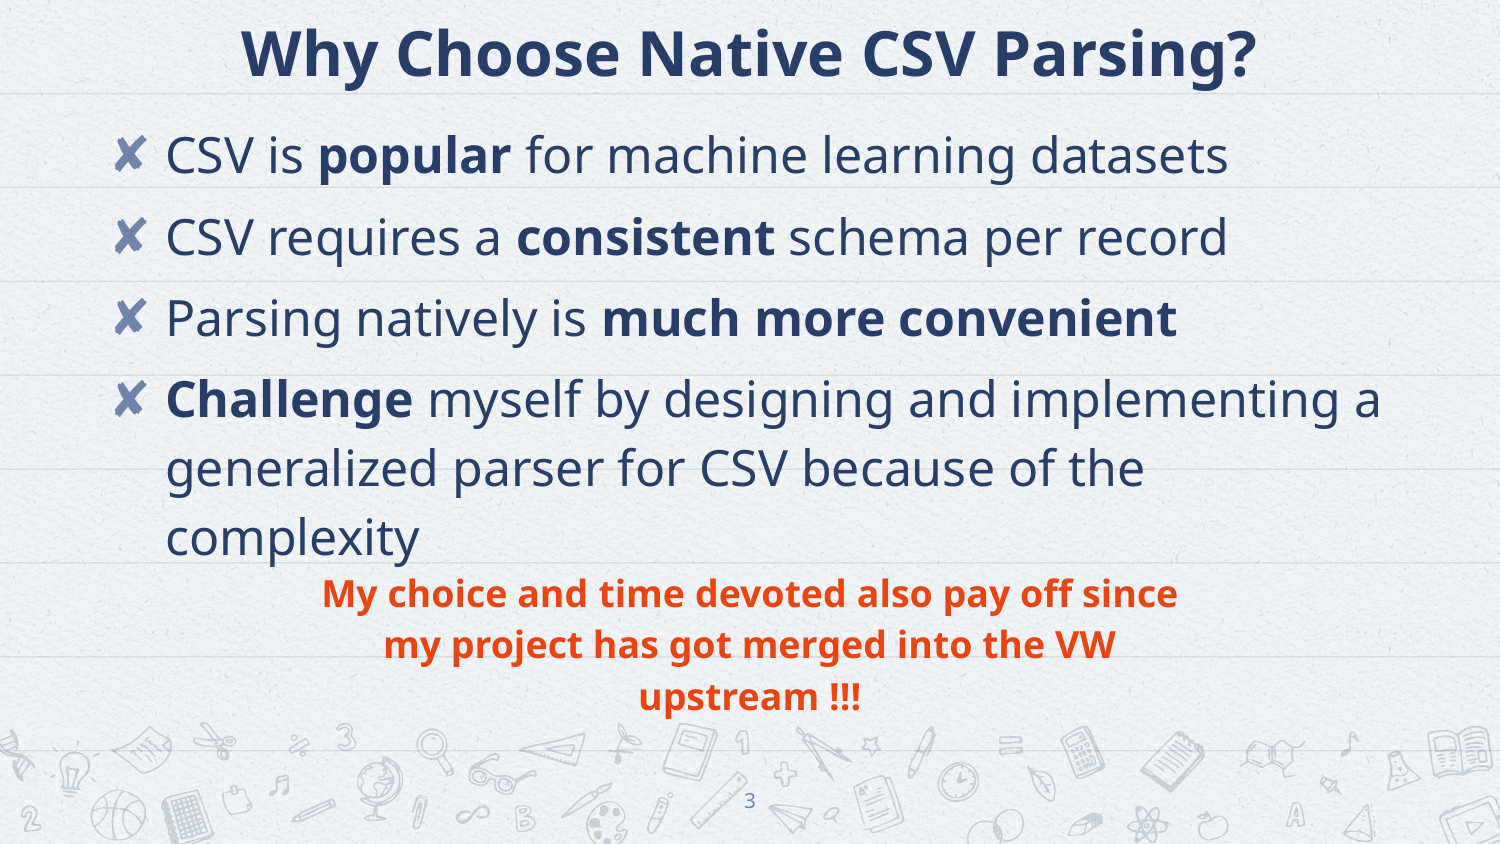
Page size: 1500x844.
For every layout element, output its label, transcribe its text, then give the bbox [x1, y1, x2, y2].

picture [0, 0, 1500, 844]
list CSV is popular for machine learning datasets CSV requires a consistent schema per record Parsing natively is much more convenient Challenge myself by designing and implementing a generalized parser for CSV because of the complexity [90, 114, 1410, 581]
title Why Choose Native CSV Parsing? [168, 0, 1332, 91]
slide_number 3 [705, 779, 795, 825]
text_box My choice and time devoted also pay off since my project has got merged into the VW upstream !!! [296, 562, 1204, 669]
